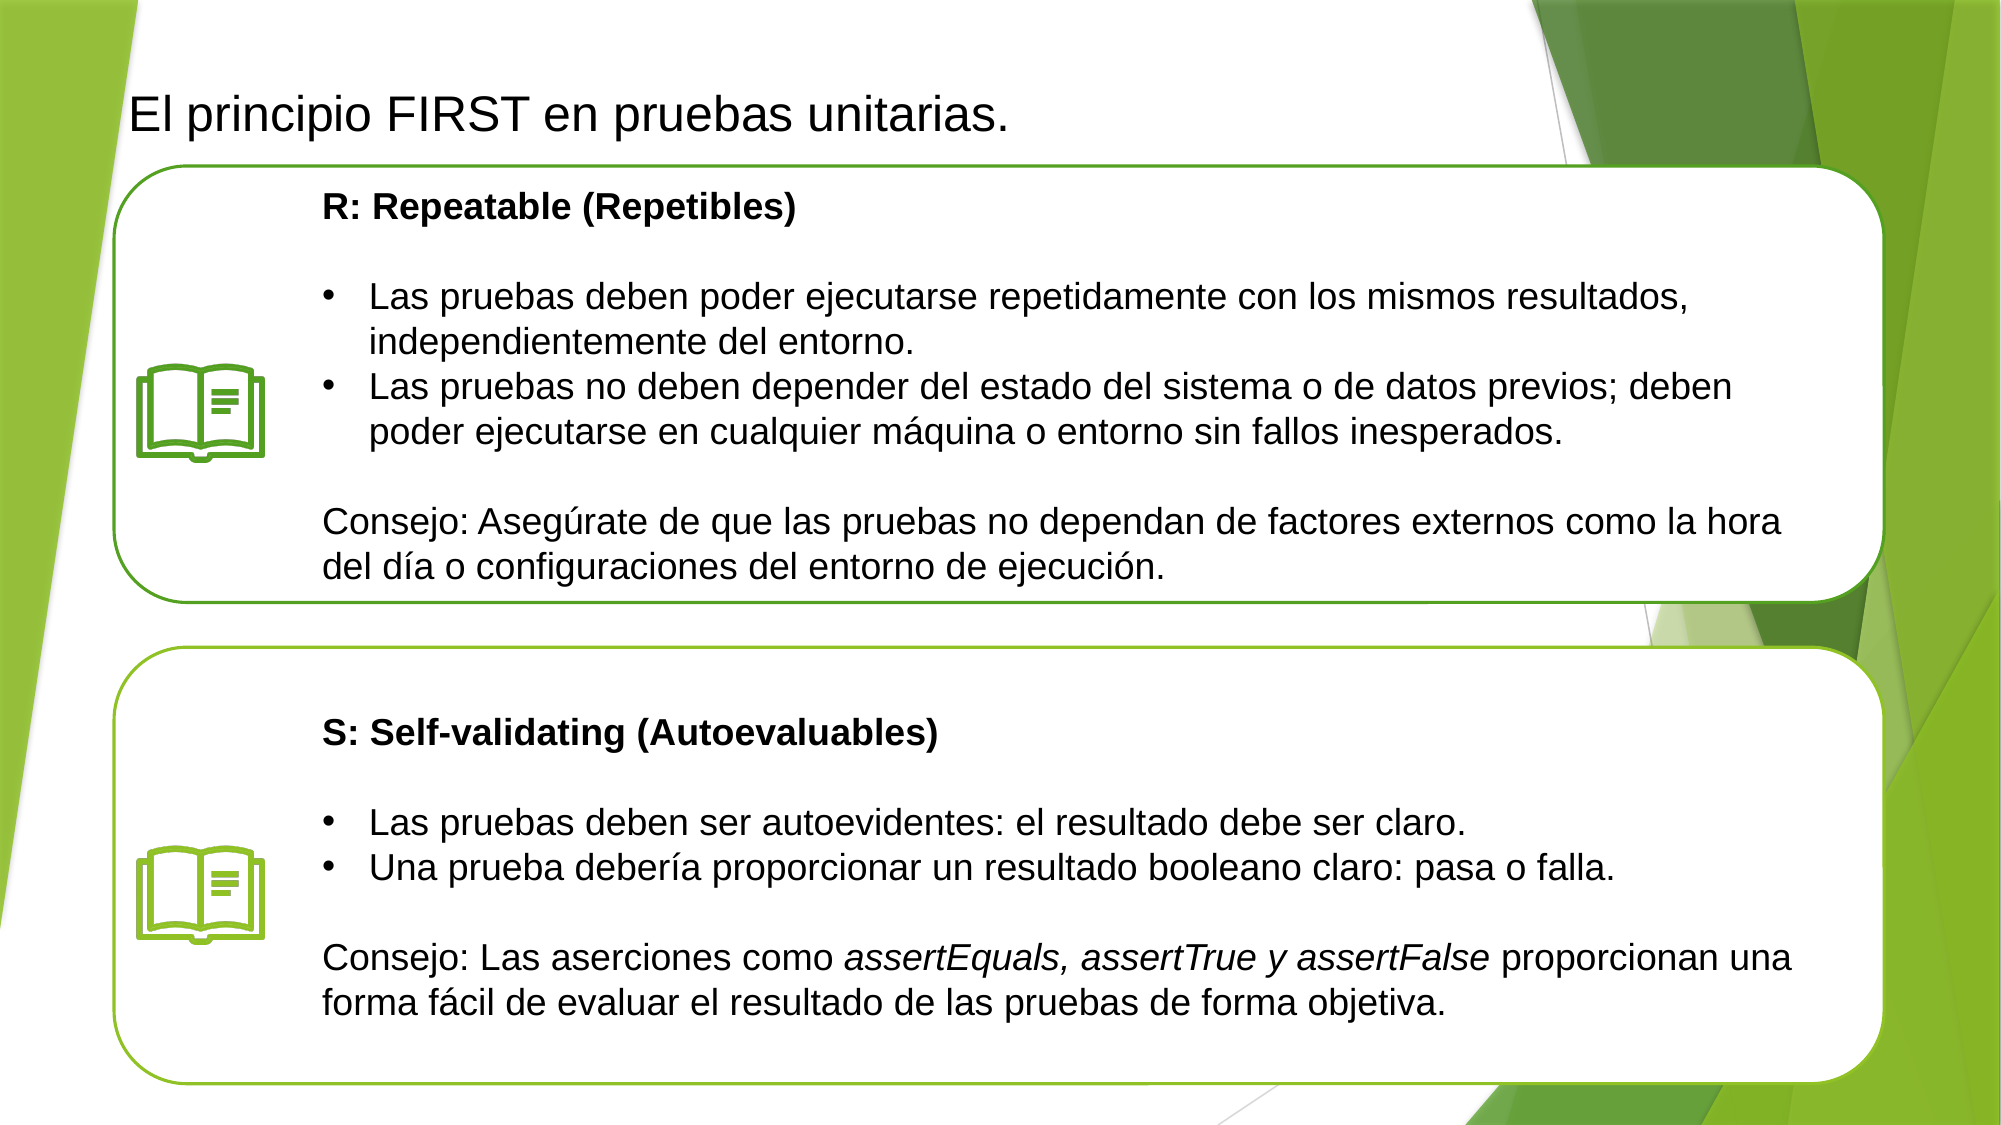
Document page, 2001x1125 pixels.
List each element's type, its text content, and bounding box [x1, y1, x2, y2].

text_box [113, 646, 1885, 1085]
text_box El principio FIRST en pruebas unitarias. [114, 74, 1620, 150]
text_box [113, 165, 1885, 603]
